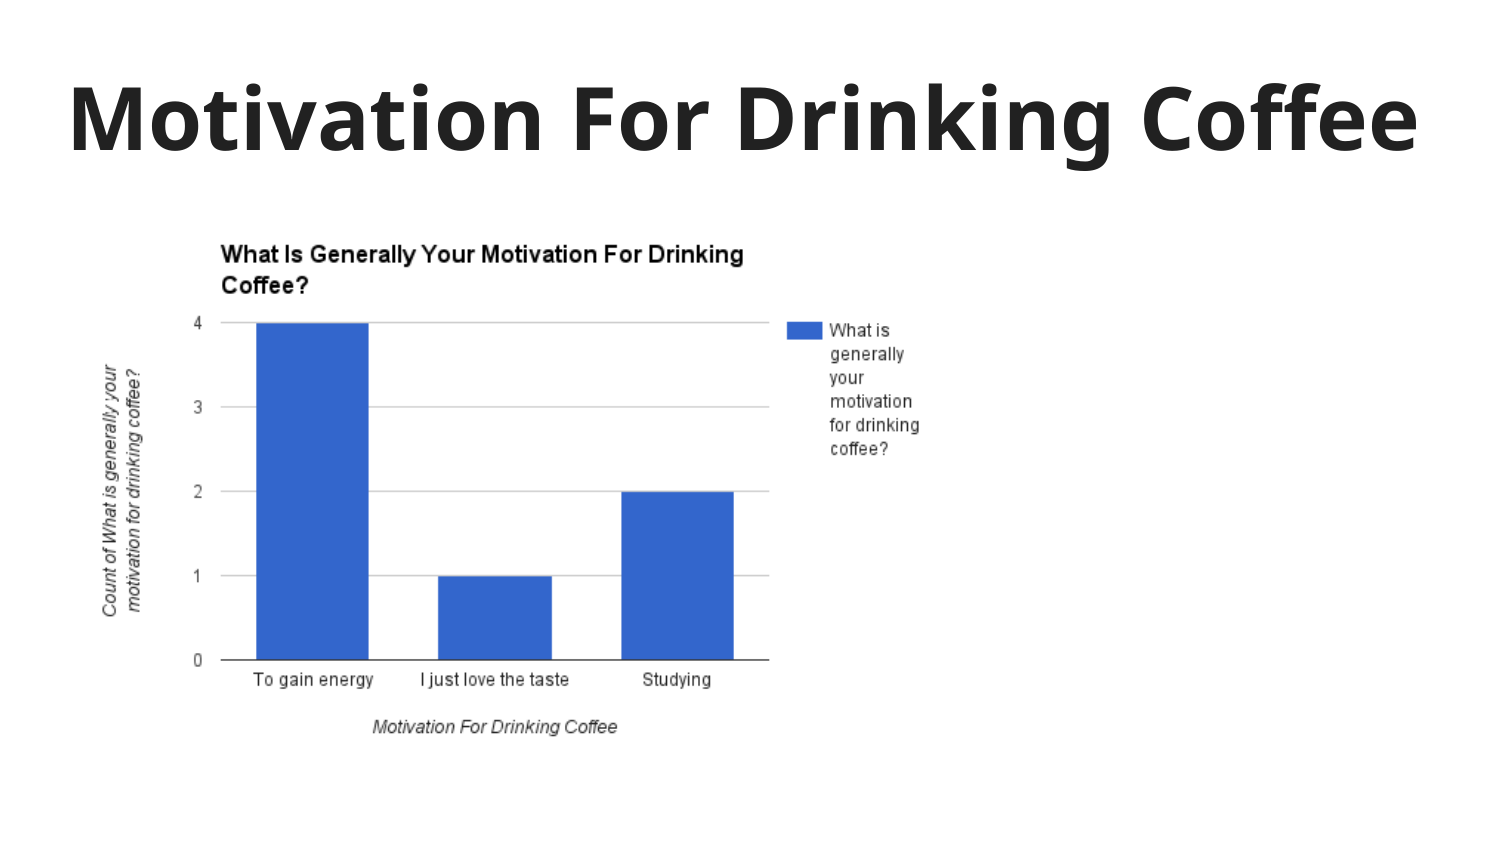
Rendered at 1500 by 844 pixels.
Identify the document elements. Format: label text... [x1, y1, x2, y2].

title Motivation For Drinking Coffee [51, 48, 1449, 180]
picture [50, 217, 938, 766]
